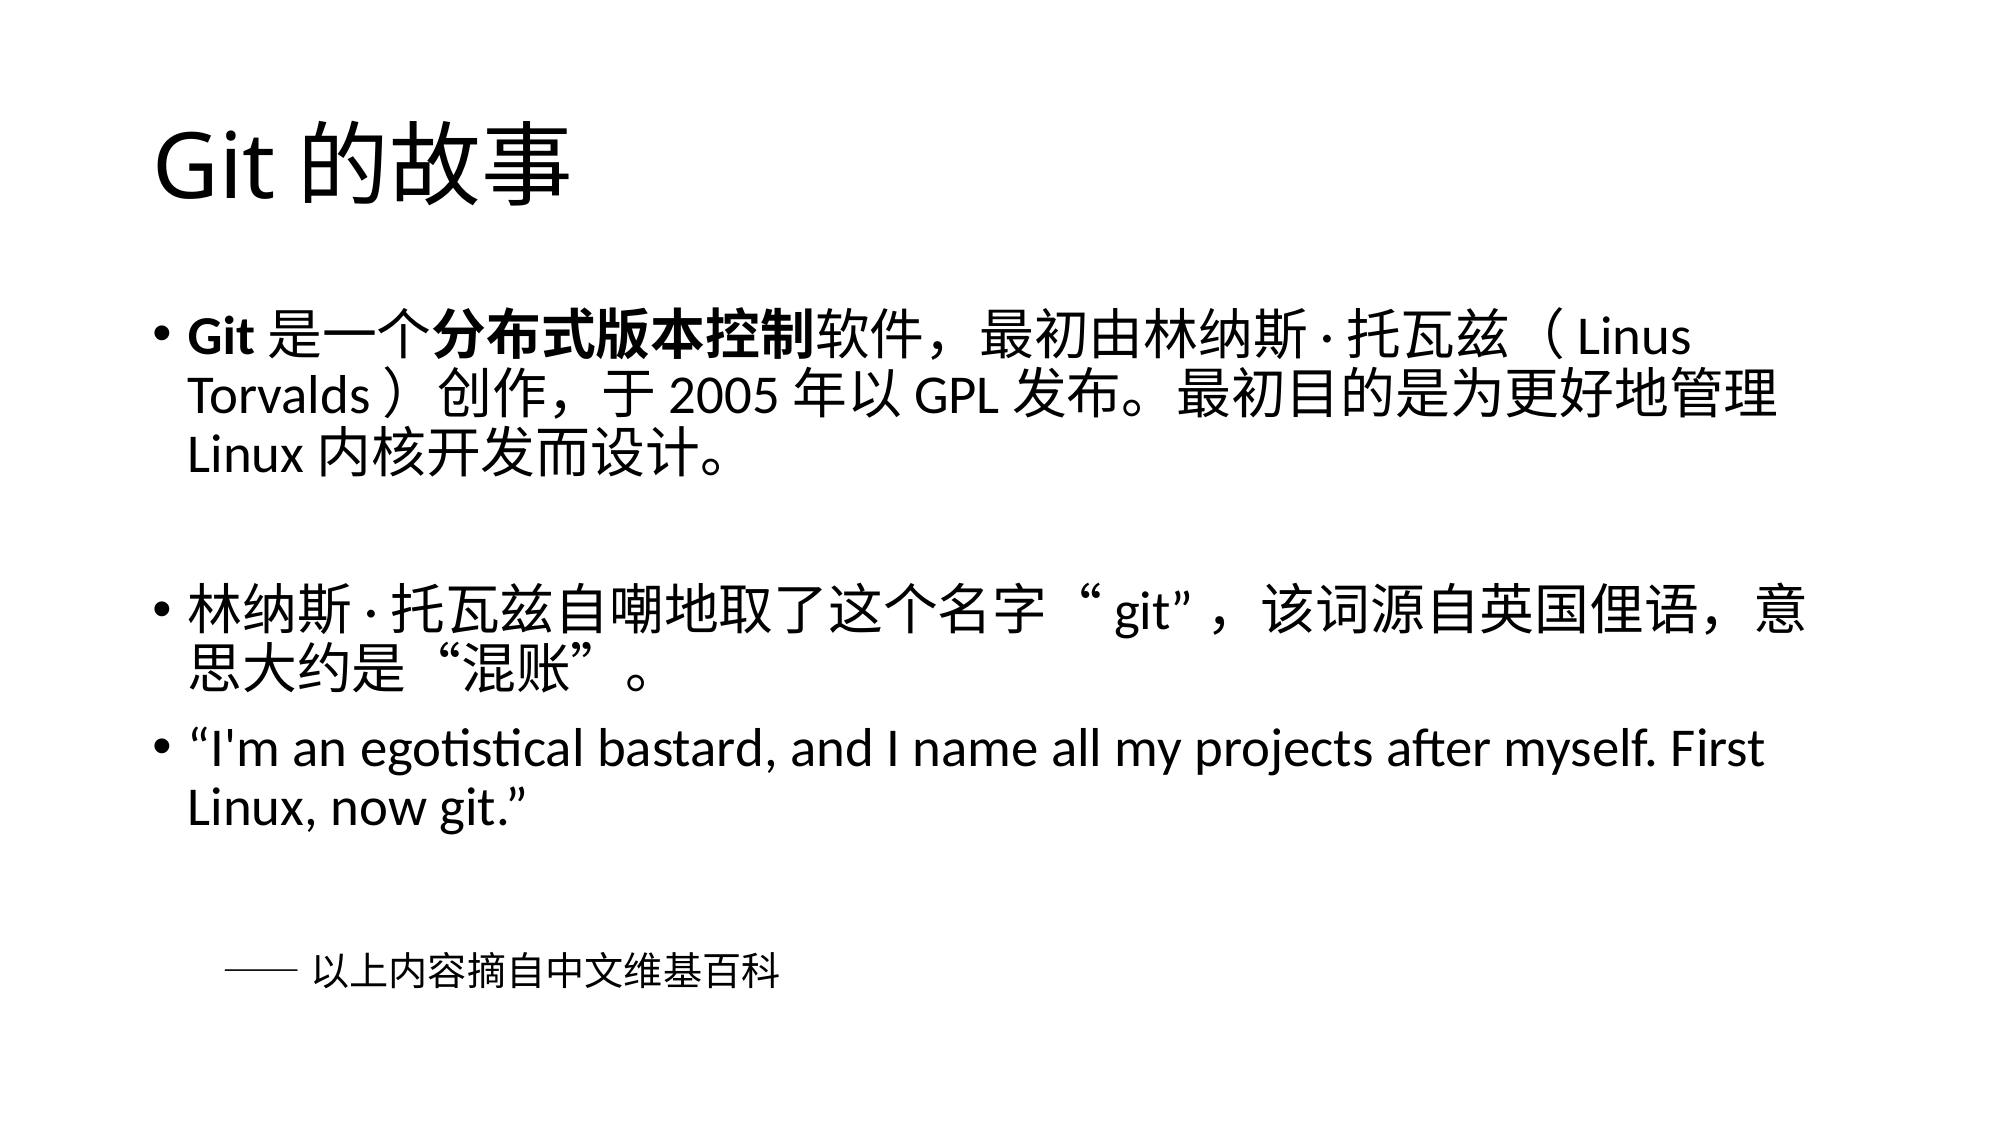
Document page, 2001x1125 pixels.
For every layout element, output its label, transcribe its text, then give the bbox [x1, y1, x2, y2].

title Git的故事 [137, 59, 1863, 278]
list Git是一个分布式版本控制软件，最初由林纳斯·托瓦兹（Linus Torvalds）创作，于2005年以GPL发布。最初目的是为更好地管理Linux内核开发而设计。 林纳斯·托瓦兹自嘲地取了这个名字“git”，该词源自英国俚语，意思大约是“混账”。 “I'm an egotistical bastard, and I name all my projects after myself. First Linux, now git.” ——以上内容摘自中文维基百科 [137, 299, 1863, 1014]
